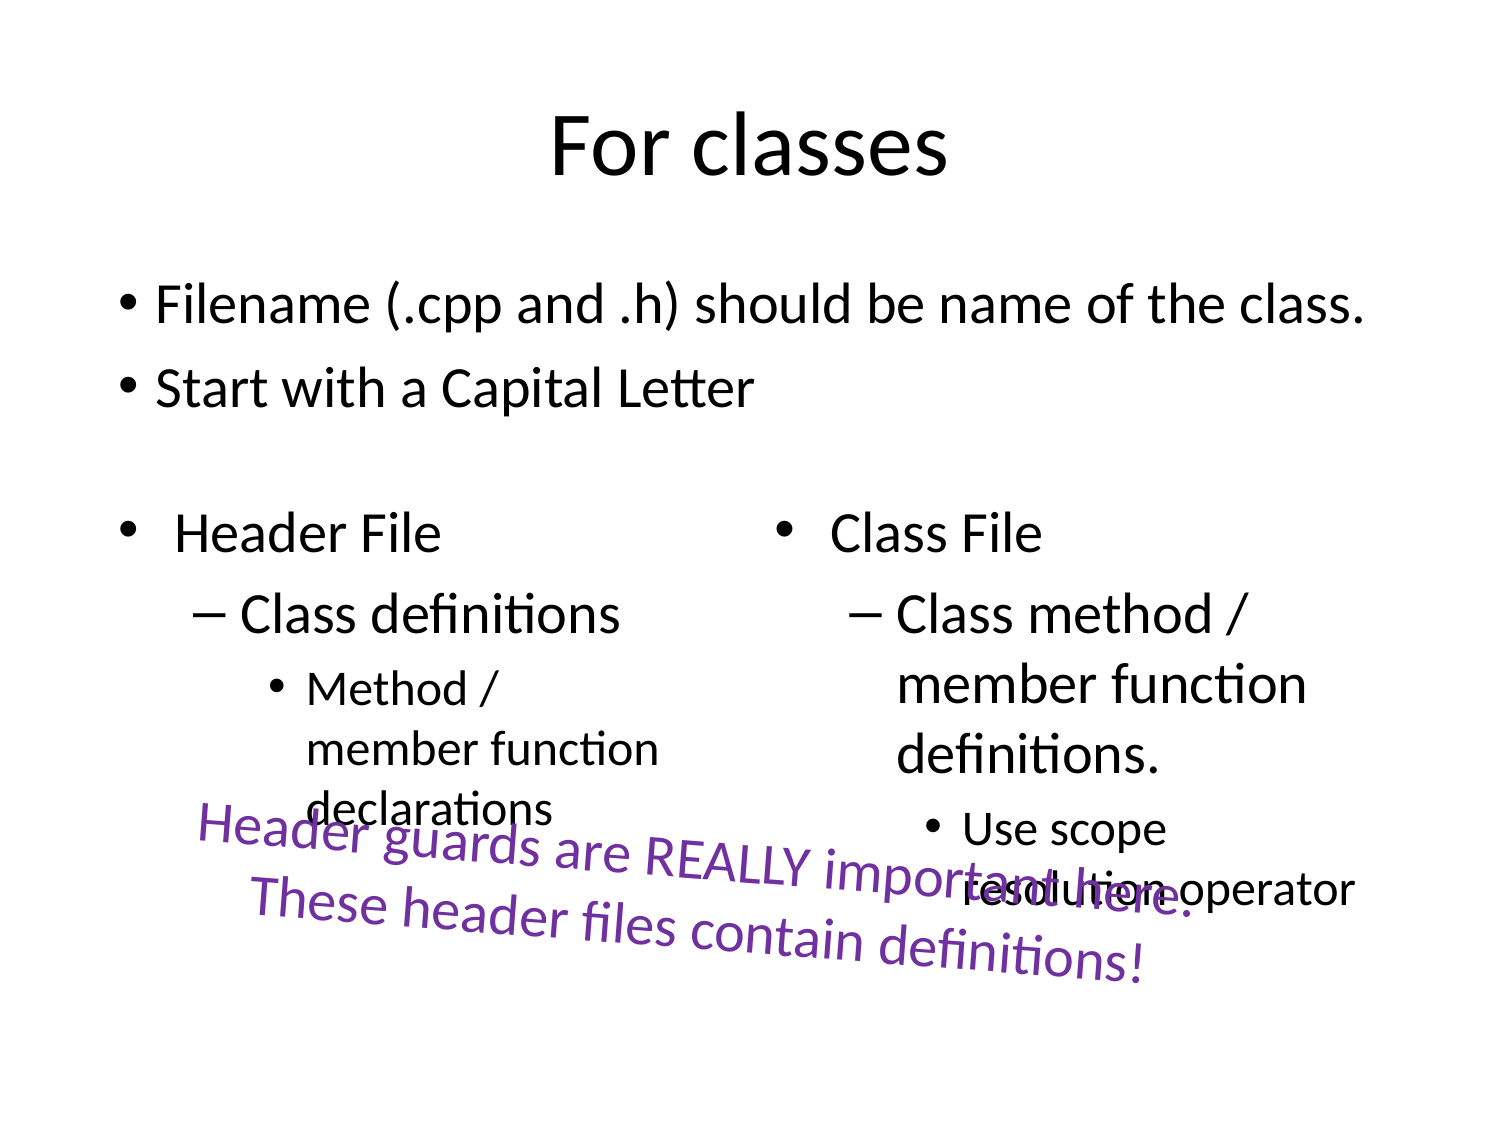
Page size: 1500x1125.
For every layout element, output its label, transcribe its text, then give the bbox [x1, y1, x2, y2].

list Header File Class definitions Method / member function declarations [103, 486, 741, 953]
text_box Header guards are REALLY important here. These header files contain definitions! [175, 773, 1228, 1010]
title For classes [75, 45, 1425, 233]
list Class File Class method / member function definitions. Use scope resolution operator [759, 486, 1397, 953]
text_box Filename (.cpp and .h) should be name of the class. Start with a Capital Letter [103, 265, 1397, 455]
